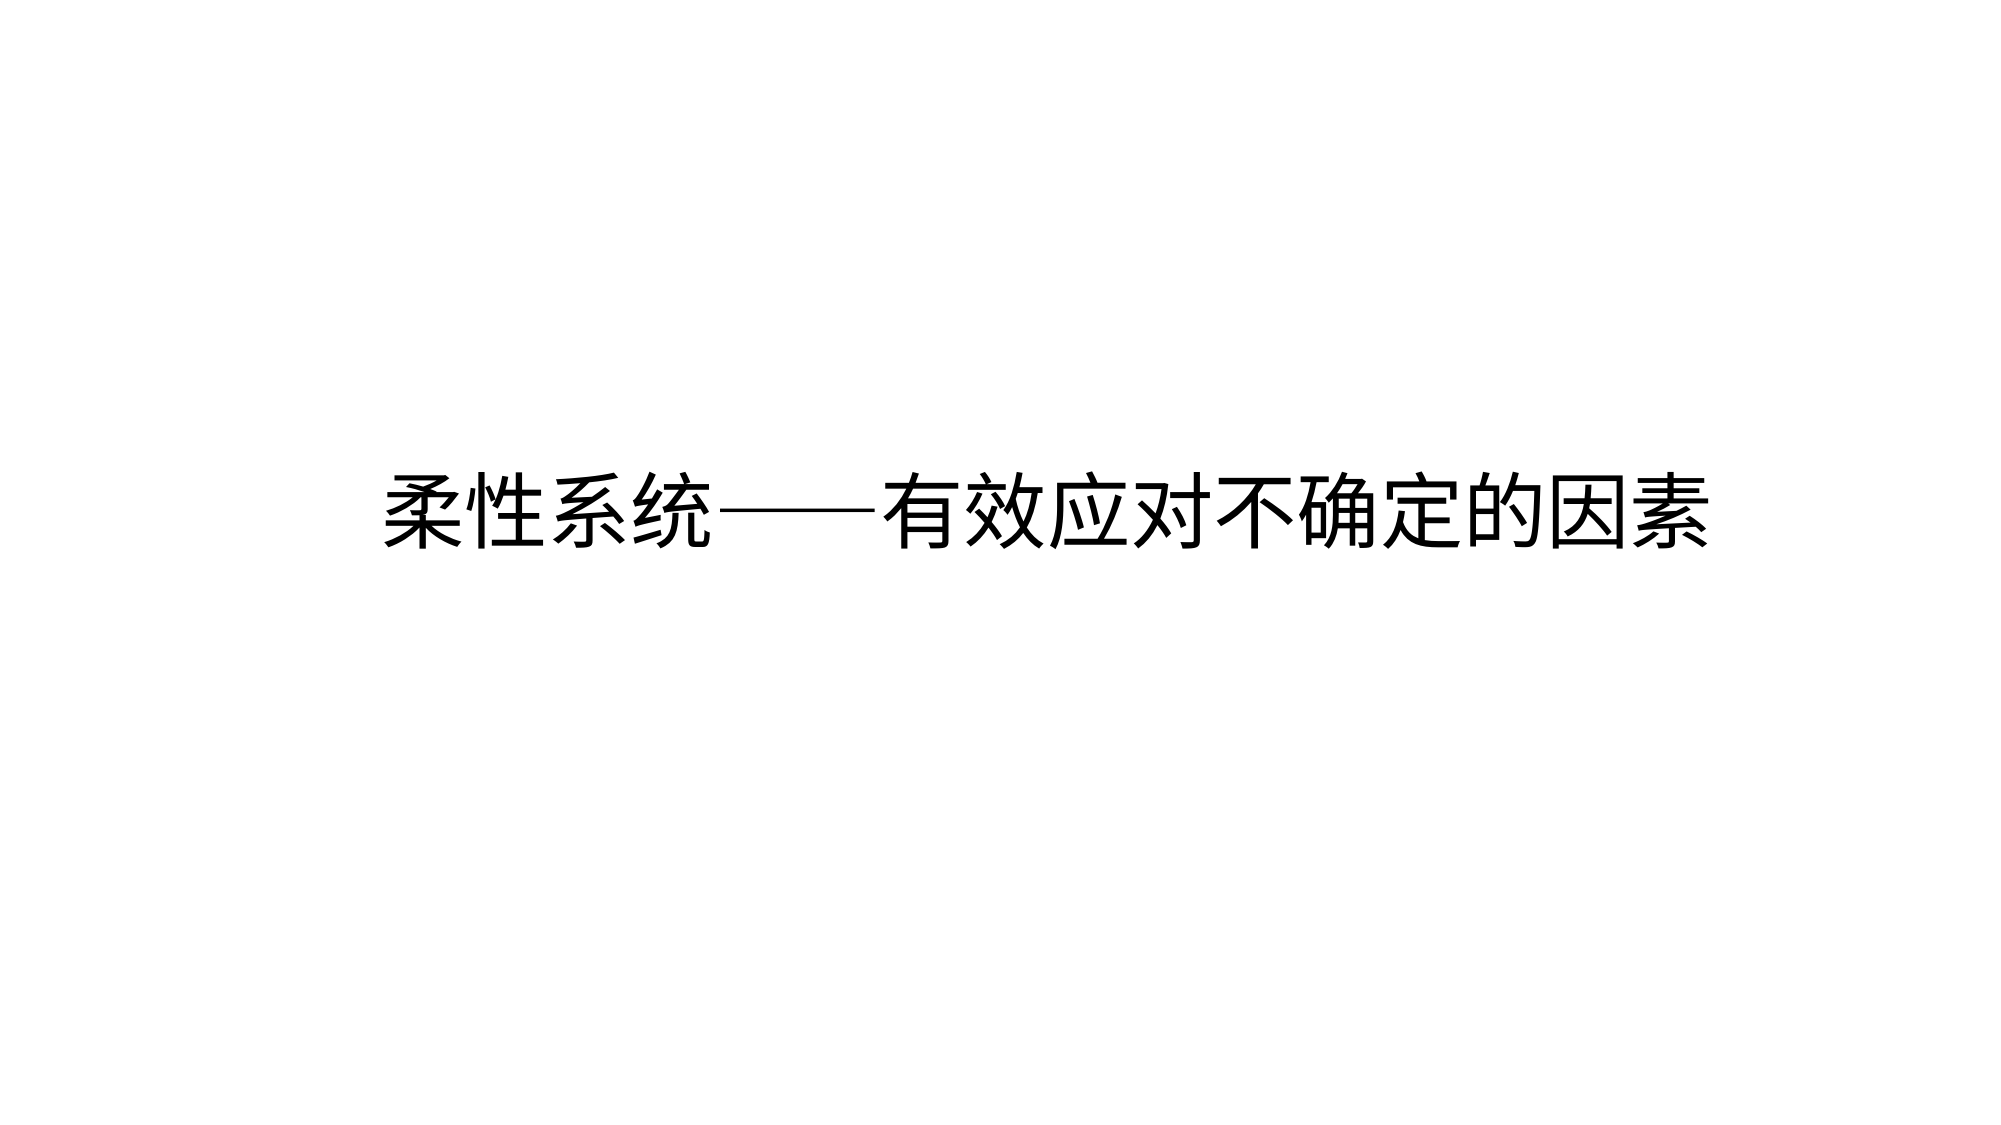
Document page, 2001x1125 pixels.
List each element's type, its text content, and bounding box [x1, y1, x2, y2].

text_box 柔性系统——有效应对不确定的因素 [208, 474, 1886, 567]
